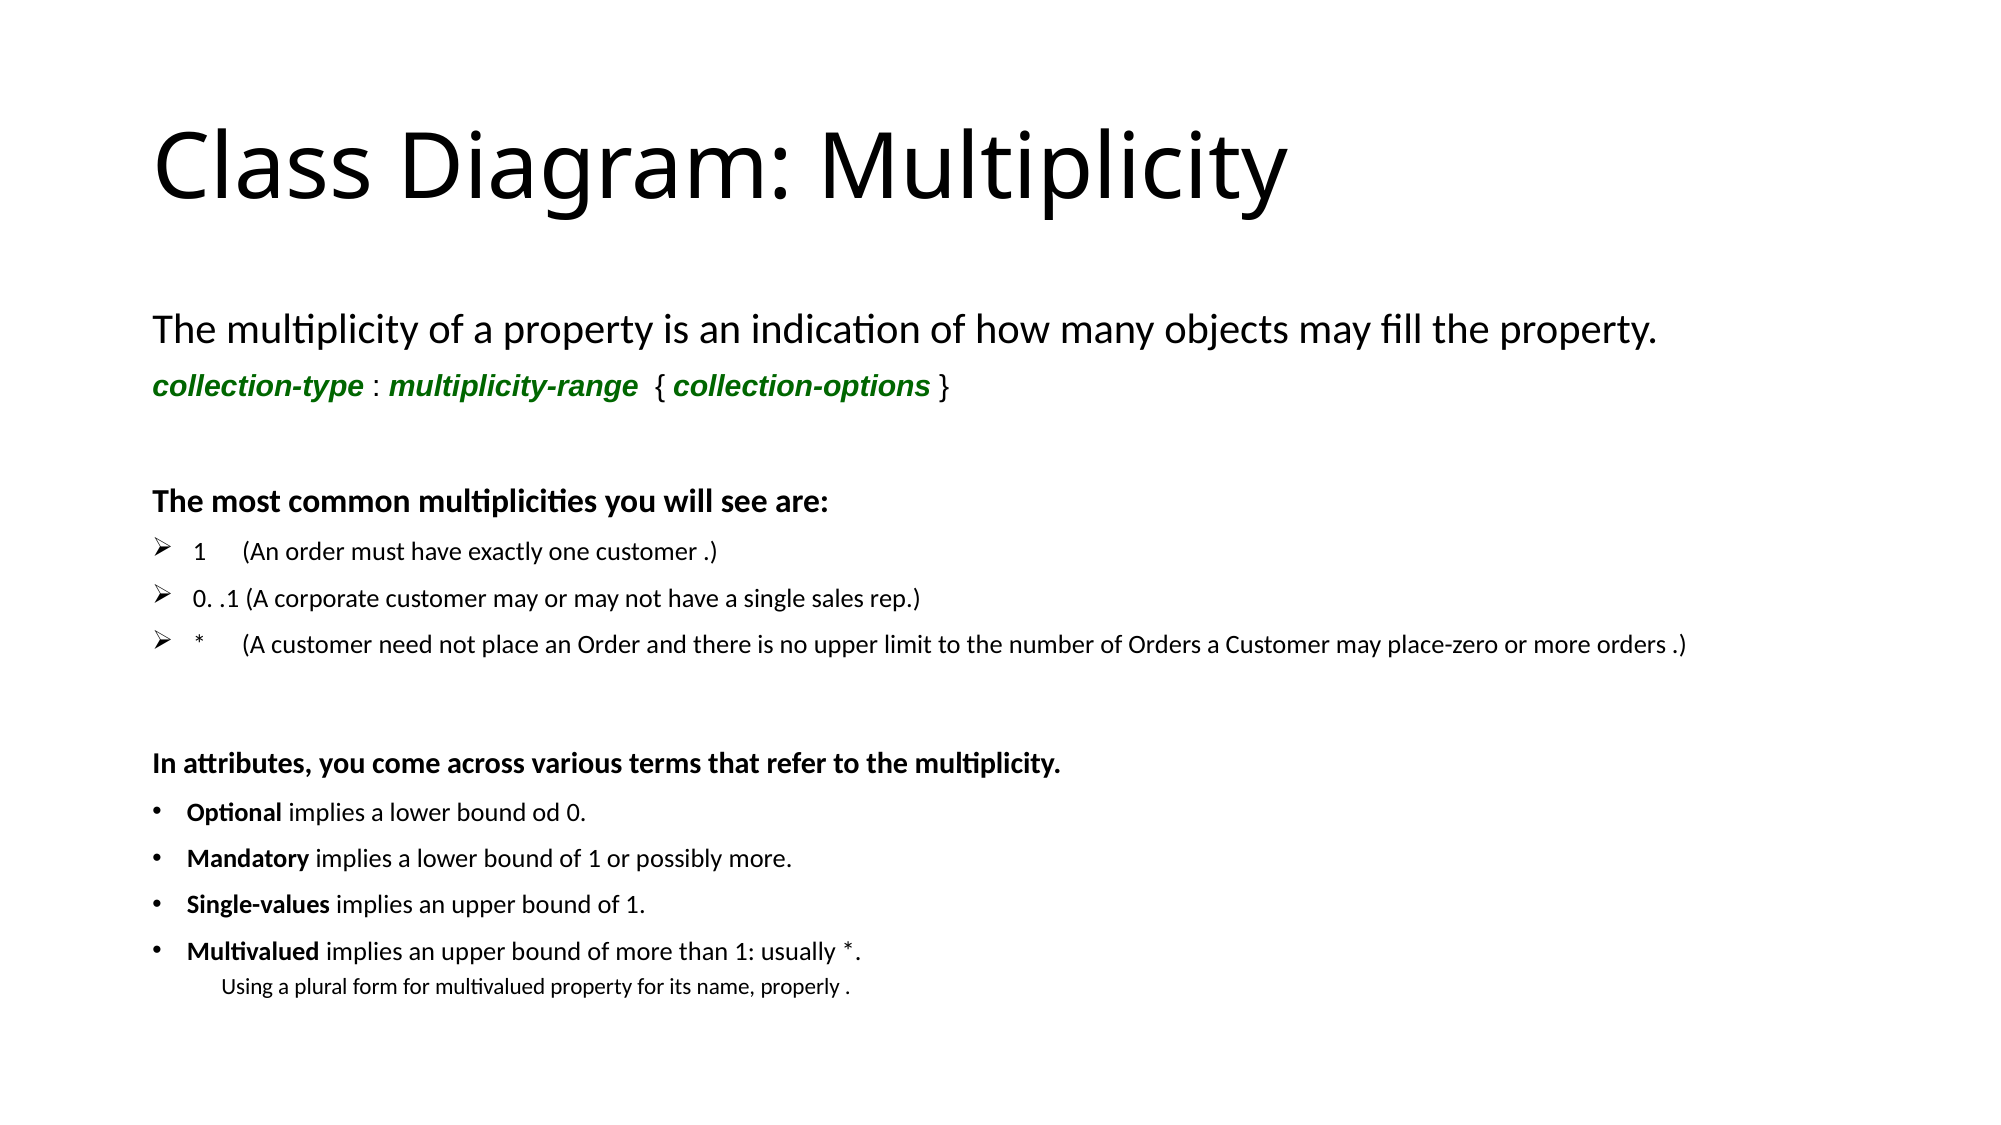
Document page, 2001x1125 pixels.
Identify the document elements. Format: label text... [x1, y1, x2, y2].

list The multiplicity of a property is an indication of how many objects may fill the property. collection-type : multiplicity-range { collection-options } The most common multiplicities you will see are: 1 (An order must have exactly one customer .) 0. .1 (A corporate customer may or may not have a single sales rep.) * (A customer need not place an Order and there is no upper limit to the number of Orders a Customer may place-zero or more orders .) In attributes, you come across various terms that refer to the multiplicity. Optional implies a lower bound od 0. Mandatory implies a lower bound of 1 or possibly more. Single-values implies an upper bound of 1. Multivalued implies an upper bound of more than 1: usually *. Using a plural form for multivalued property for its name, properly . [137, 299, 1863, 1014]
title Class Diagram: Multiplicity [137, 59, 1863, 278]
